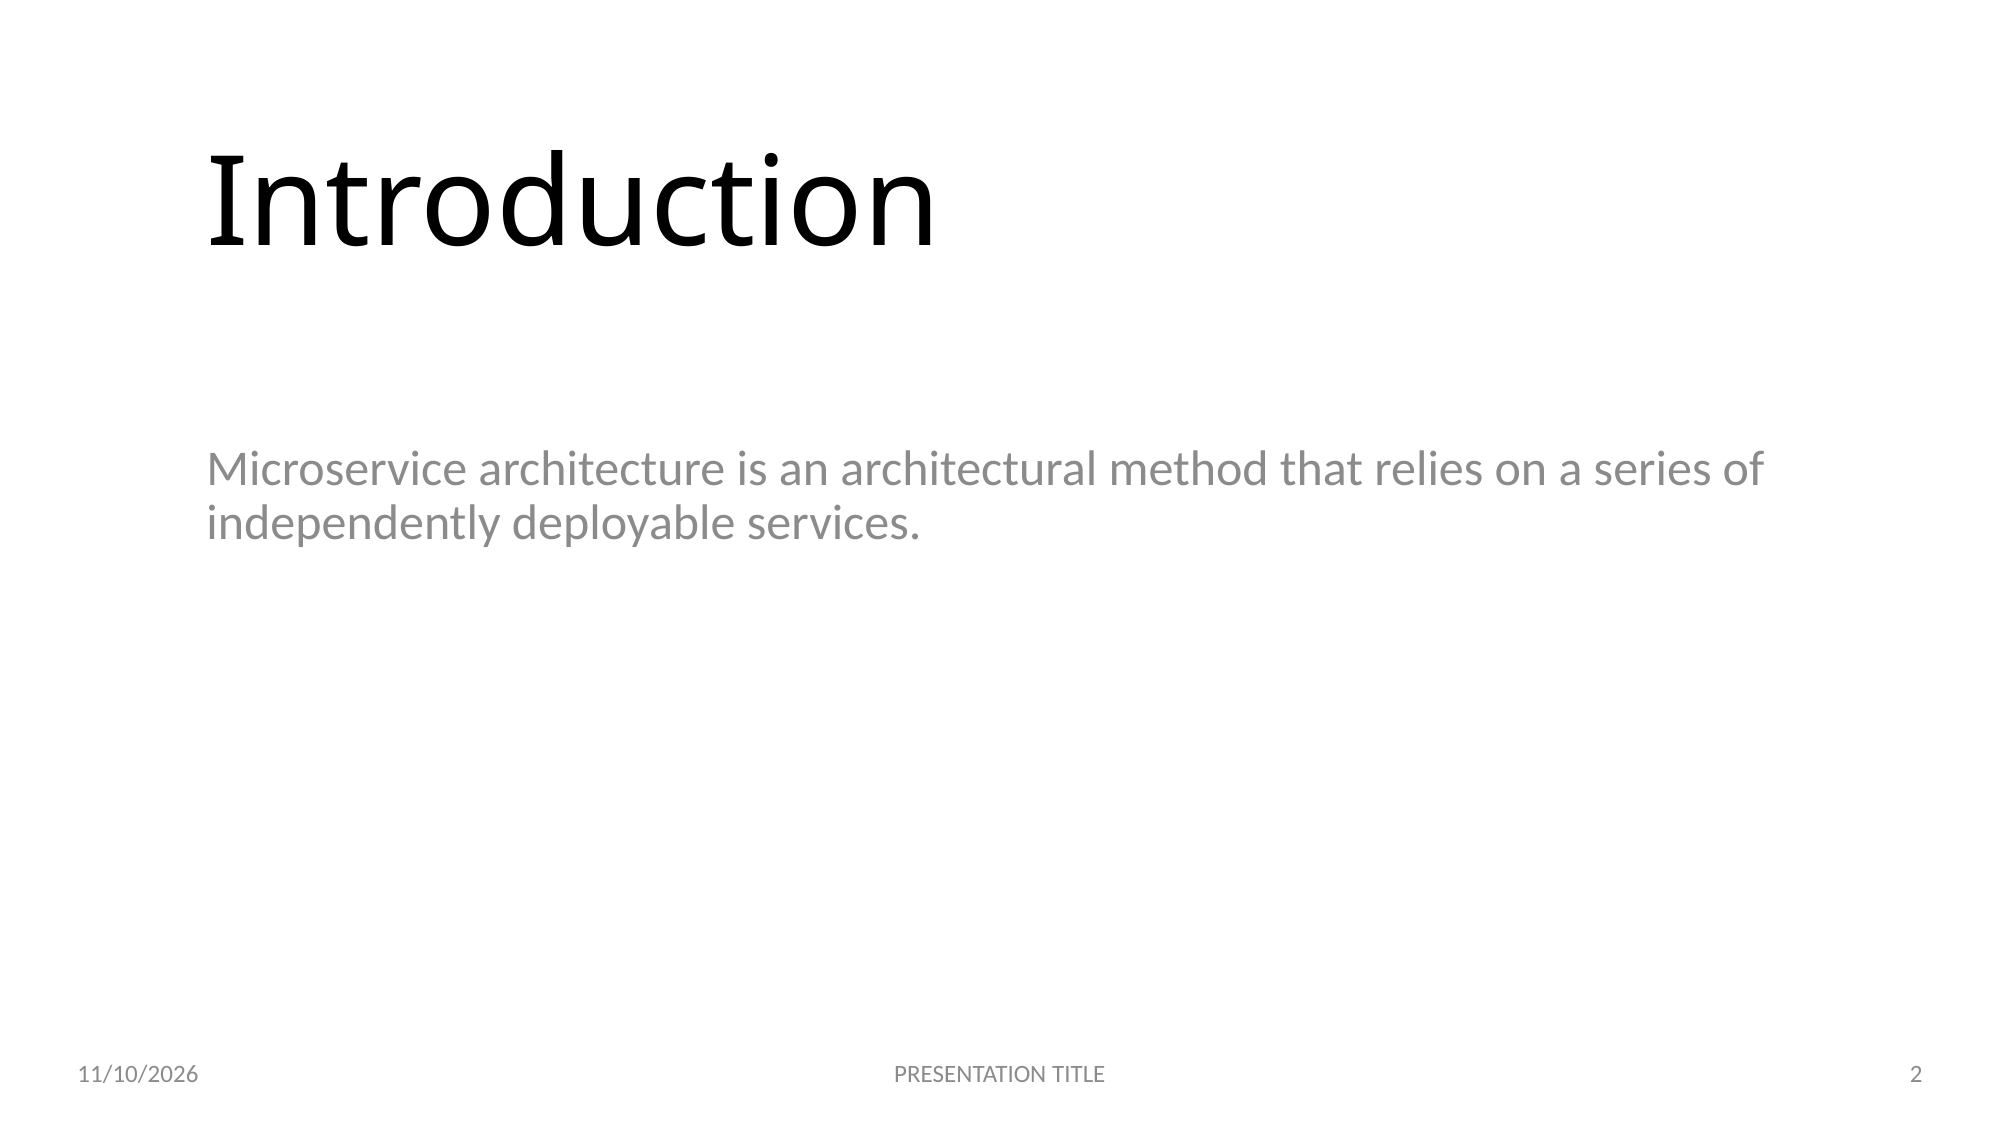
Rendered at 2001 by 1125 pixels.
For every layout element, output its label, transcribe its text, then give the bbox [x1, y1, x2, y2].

slide_number 2 [1674, 1042, 1938, 1103]
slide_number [62, 1042, 513, 1103]
footer PRESENTATION TITLE [662, 1042, 1338, 1103]
title Introduction [191, 62, 1796, 280]
list Microservice architecture is an architectural method that relies on a series of independently deployable services. [191, 435, 1796, 653]
